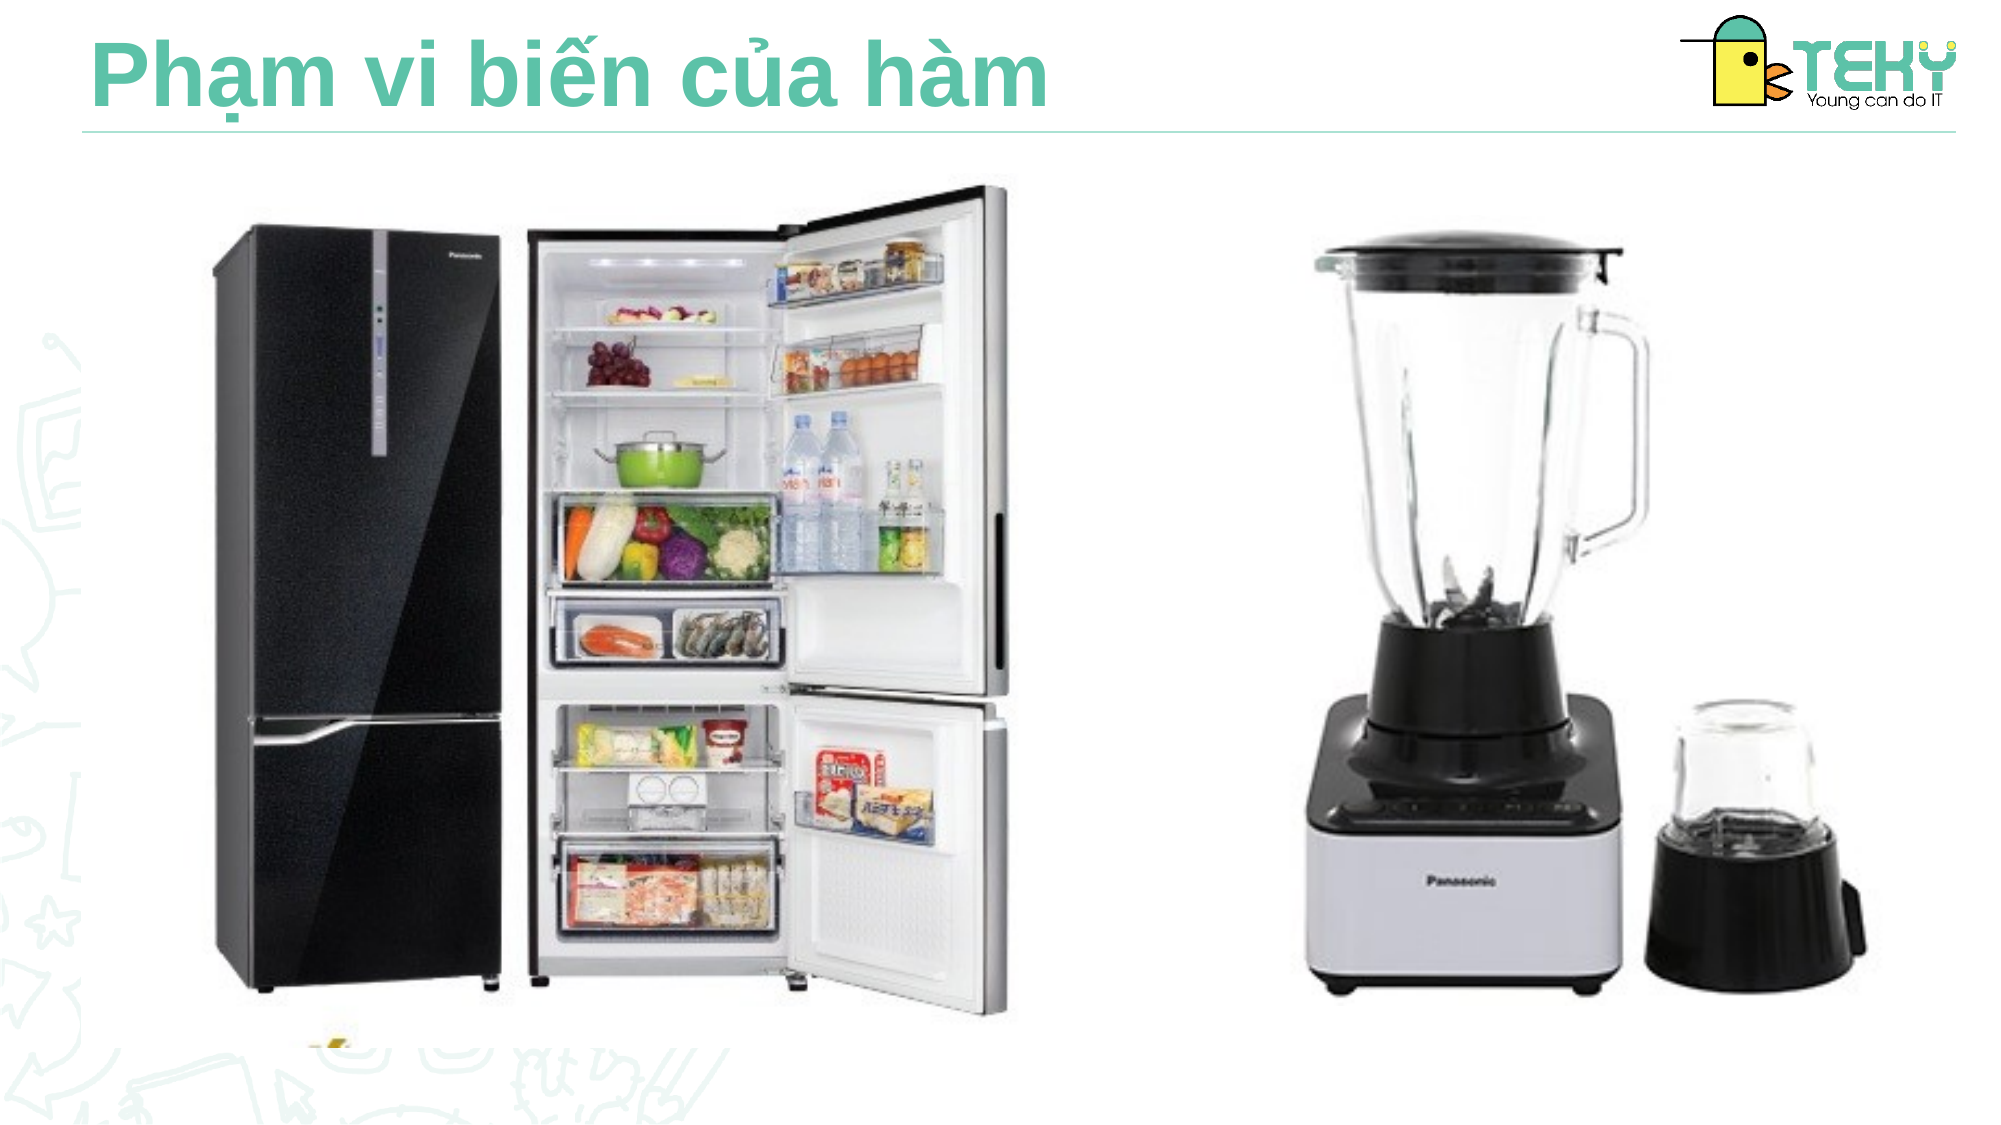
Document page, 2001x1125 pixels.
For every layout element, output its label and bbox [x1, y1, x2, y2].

picture [0, 0, 2001, 1125]
text_box [81, 15, 1956, 133]
